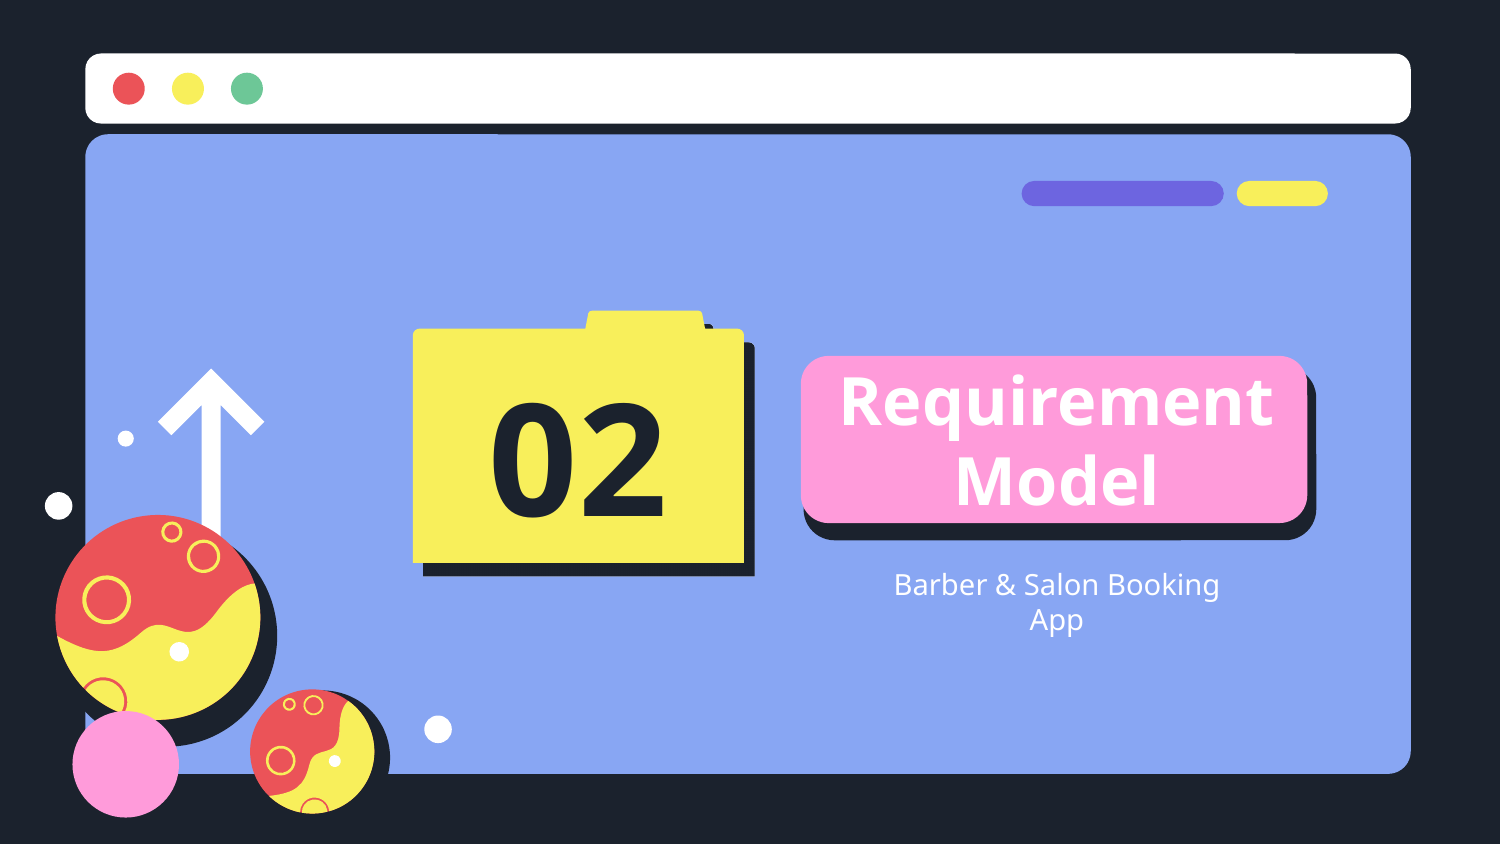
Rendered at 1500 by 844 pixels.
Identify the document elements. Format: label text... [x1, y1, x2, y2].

text_box [157, 368, 265, 479]
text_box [18, 481, 302, 759]
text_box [800, 355, 1314, 538]
title Requirement Model [789, 369, 795, 508]
subtitle Barber & Salon Booking App [854, 551, 1260, 655]
title Requirement Model [1318, 369, 1325, 508]
text_box [424, 715, 452, 744]
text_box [228, 667, 401, 836]
text_box [117, 430, 134, 447]
title 02 [451, 379, 706, 528]
text_box [412, 310, 744, 563]
text_box [72, 768, 179, 818]
